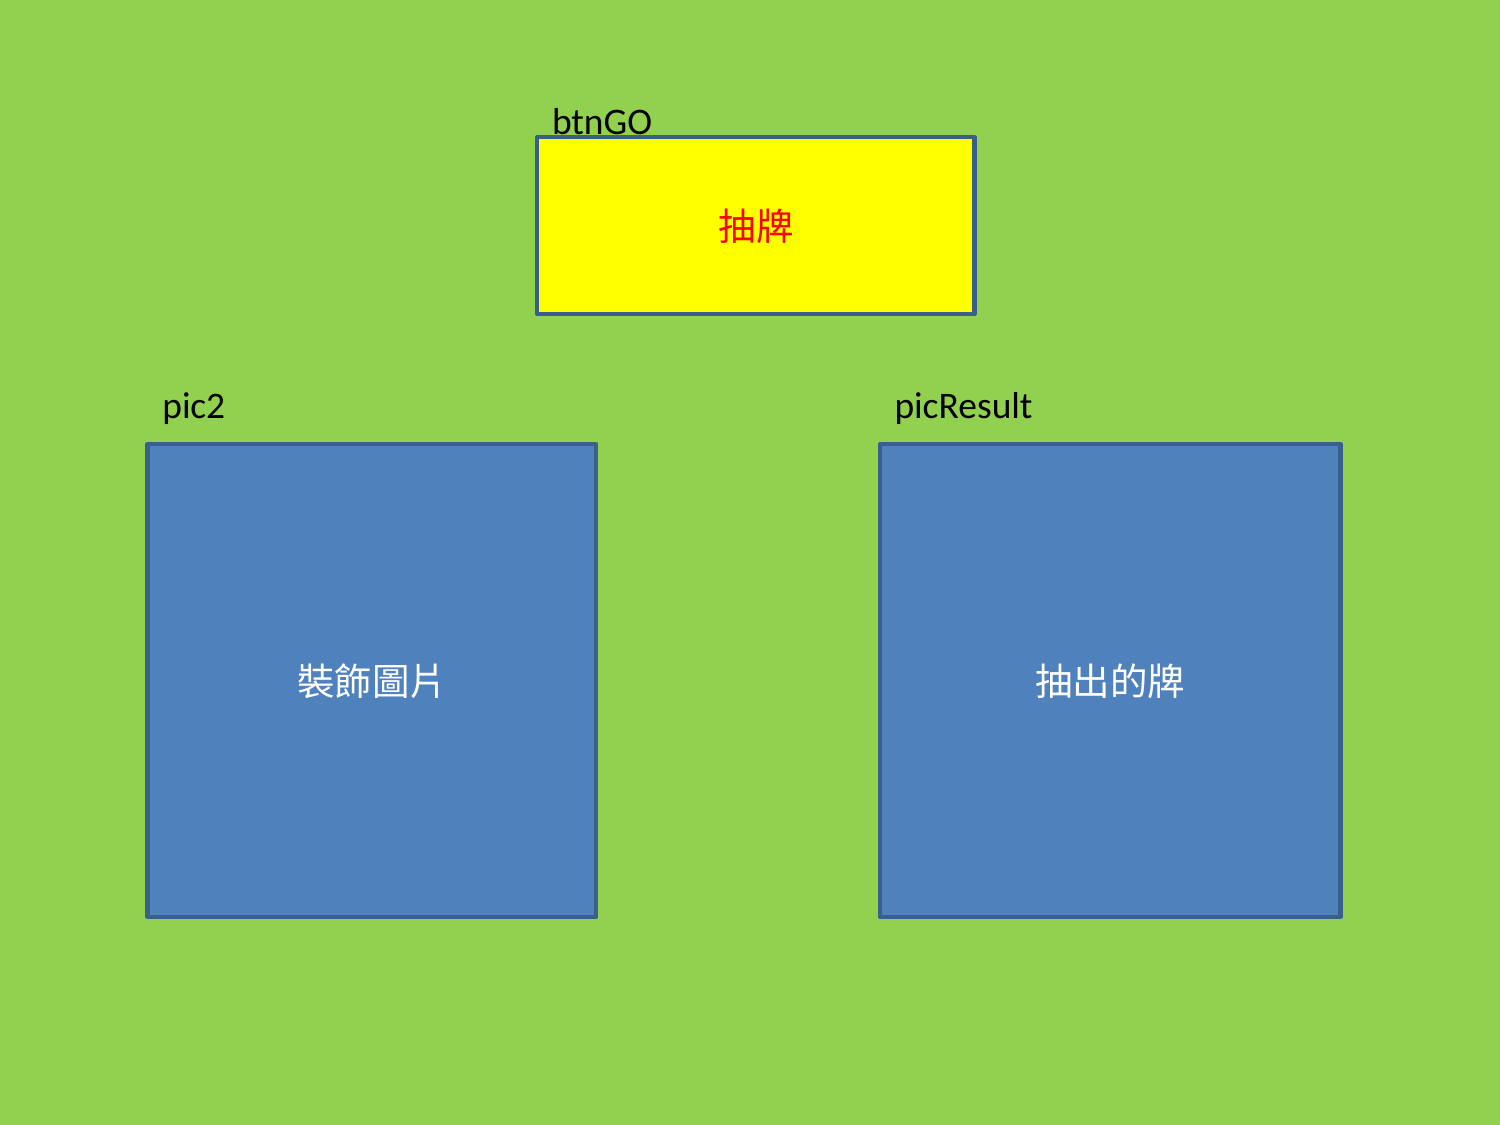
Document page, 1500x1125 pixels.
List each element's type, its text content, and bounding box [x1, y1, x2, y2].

text_box 裝飾圖片 [145, 442, 598, 919]
text_box picResult [879, 373, 1247, 434]
text_box 抽牌 [535, 135, 977, 316]
text_box 抽出的牌 [878, 442, 1343, 919]
text_box btnGO [537, 89, 975, 150]
text_box pic2 [147, 373, 514, 434]
